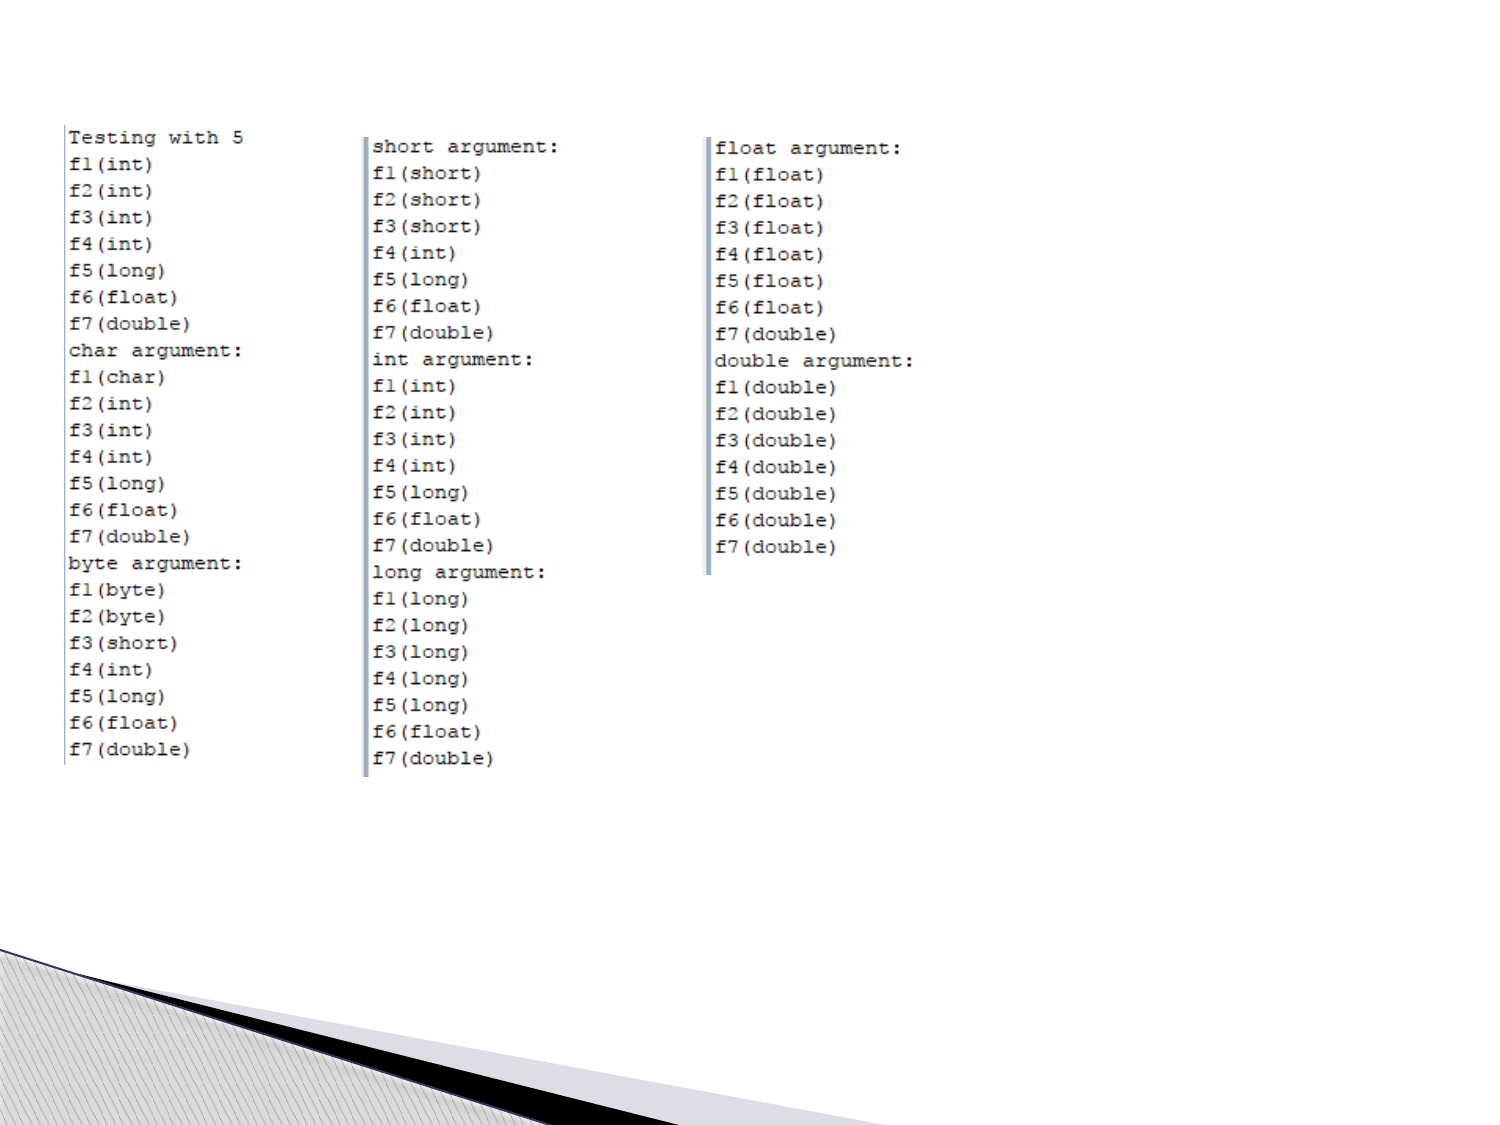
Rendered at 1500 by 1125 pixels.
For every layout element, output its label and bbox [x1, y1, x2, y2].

picture [702, 136, 963, 575]
picture [64, 125, 617, 777]
